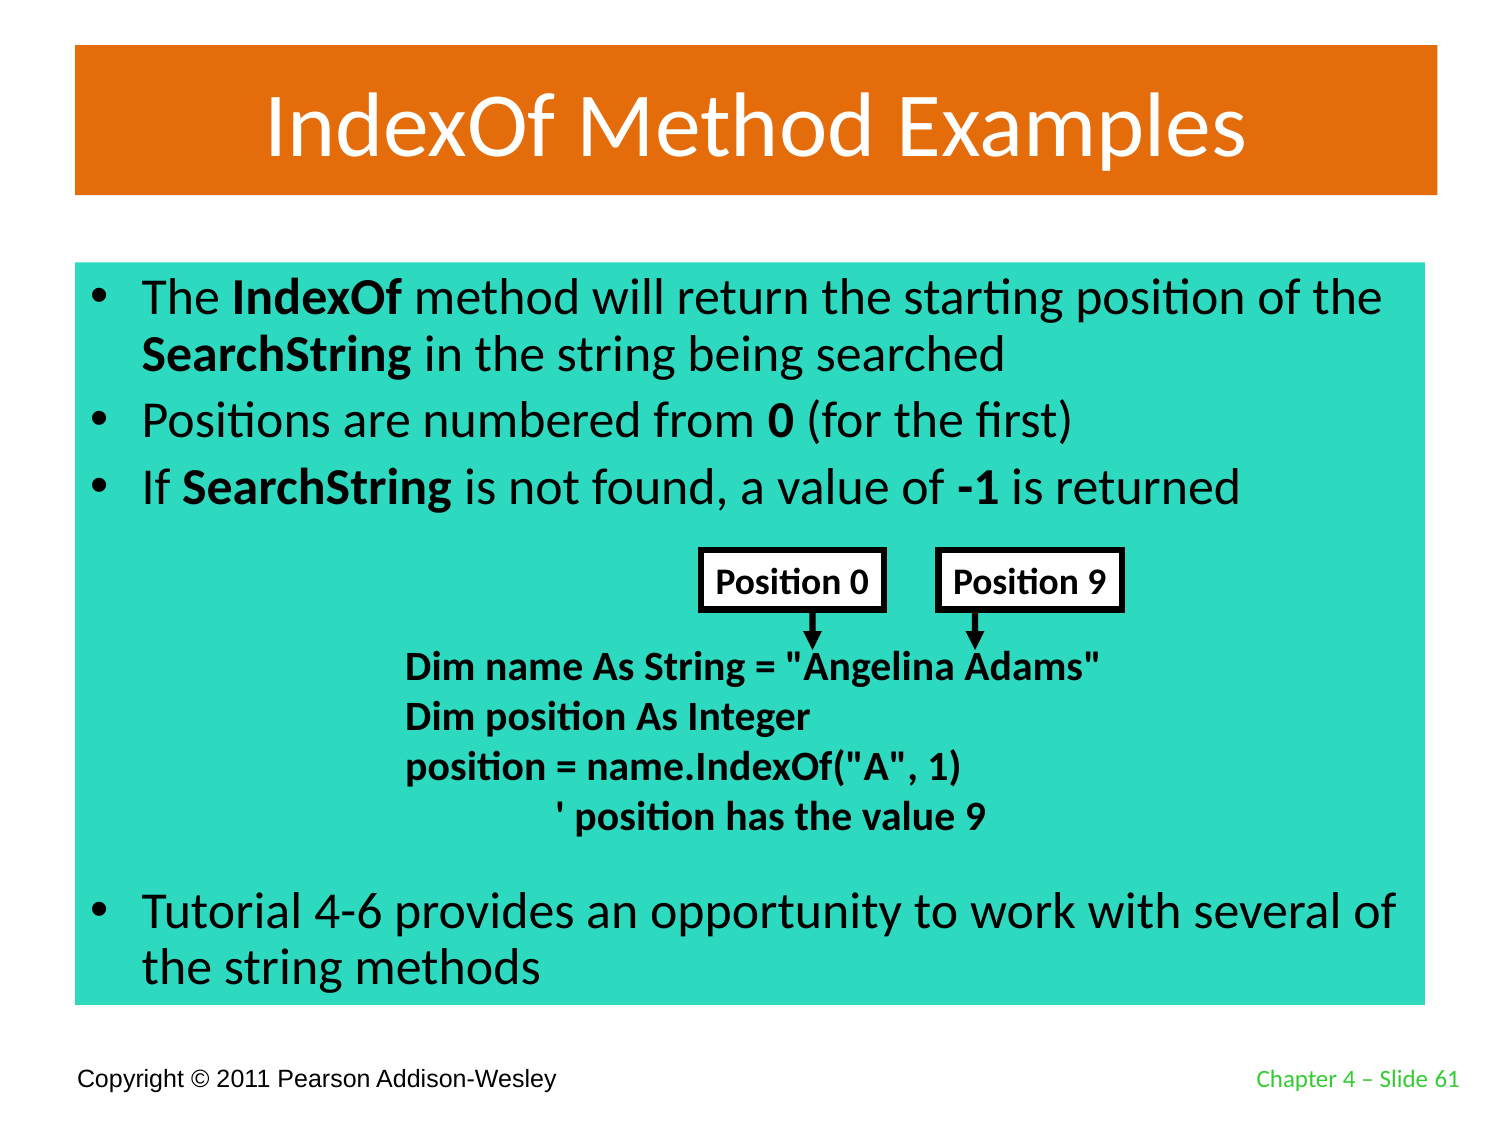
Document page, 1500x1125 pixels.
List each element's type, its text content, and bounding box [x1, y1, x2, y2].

title IndexOf Method Examples [75, 45, 1438, 196]
slide_number Chapter 4 – Slide 61 [1162, 1024, 1476, 1101]
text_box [387, 549, 1123, 849]
list The IndexOf method will return the starting position of the SearchString in the string being searched Positions are numbered from 0 (for the first) If SearchString is not found, a value of -1 is returned Tutorial 4-6 provides an opportunity to work with several of the string methods [75, 262, 1425, 1005]
